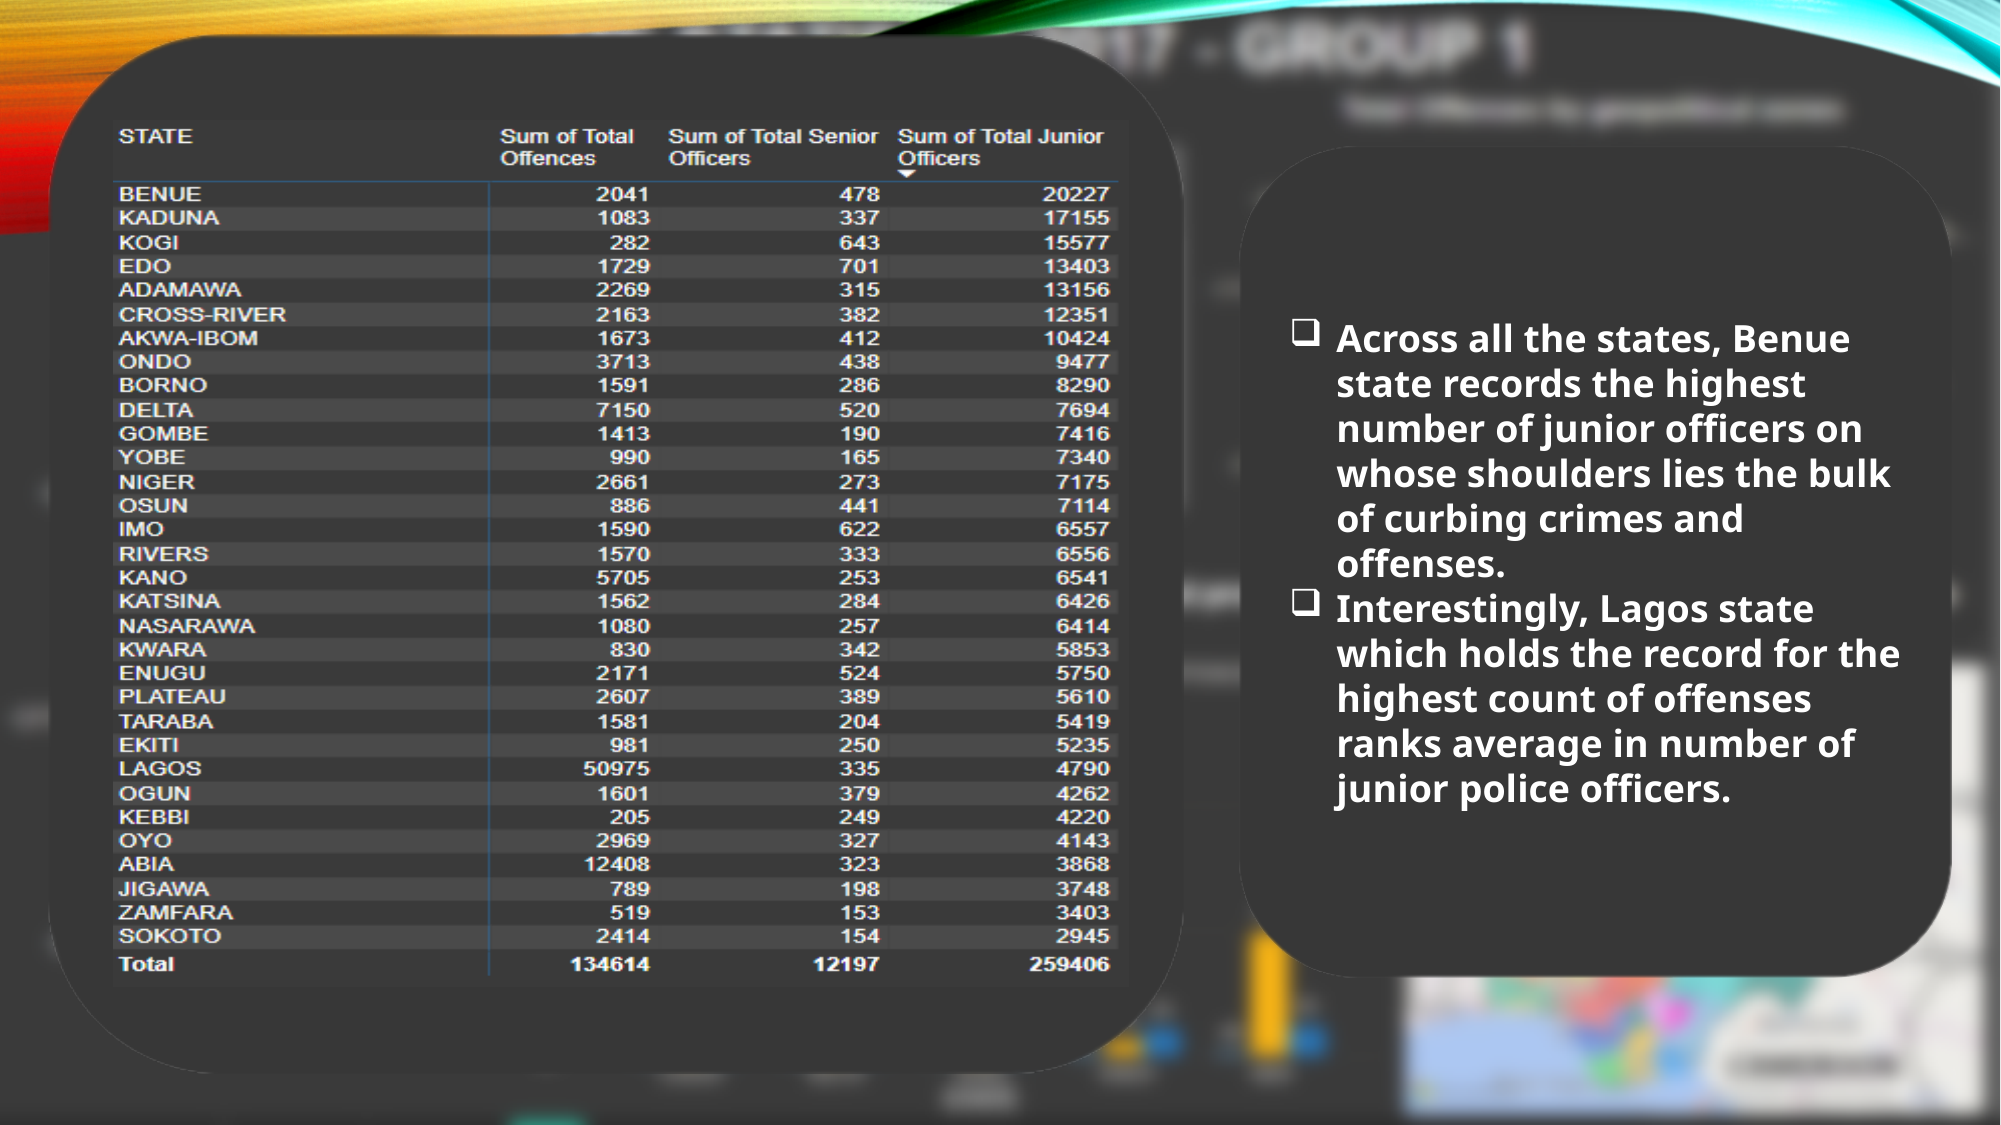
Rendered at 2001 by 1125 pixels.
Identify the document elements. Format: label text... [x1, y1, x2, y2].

picture [0, 0, 2001, 1125]
text_box [51, 37, 1182, 1072]
text_box Across all the states, Benue state records the highest number of junior officers on whose shoulders lies the bulk of curbing crimes and offenses. Interestingly, Lagos state which holds the record for the highest count of offenses ranks average in number of junior police officers. [1241, 148, 1951, 977]
